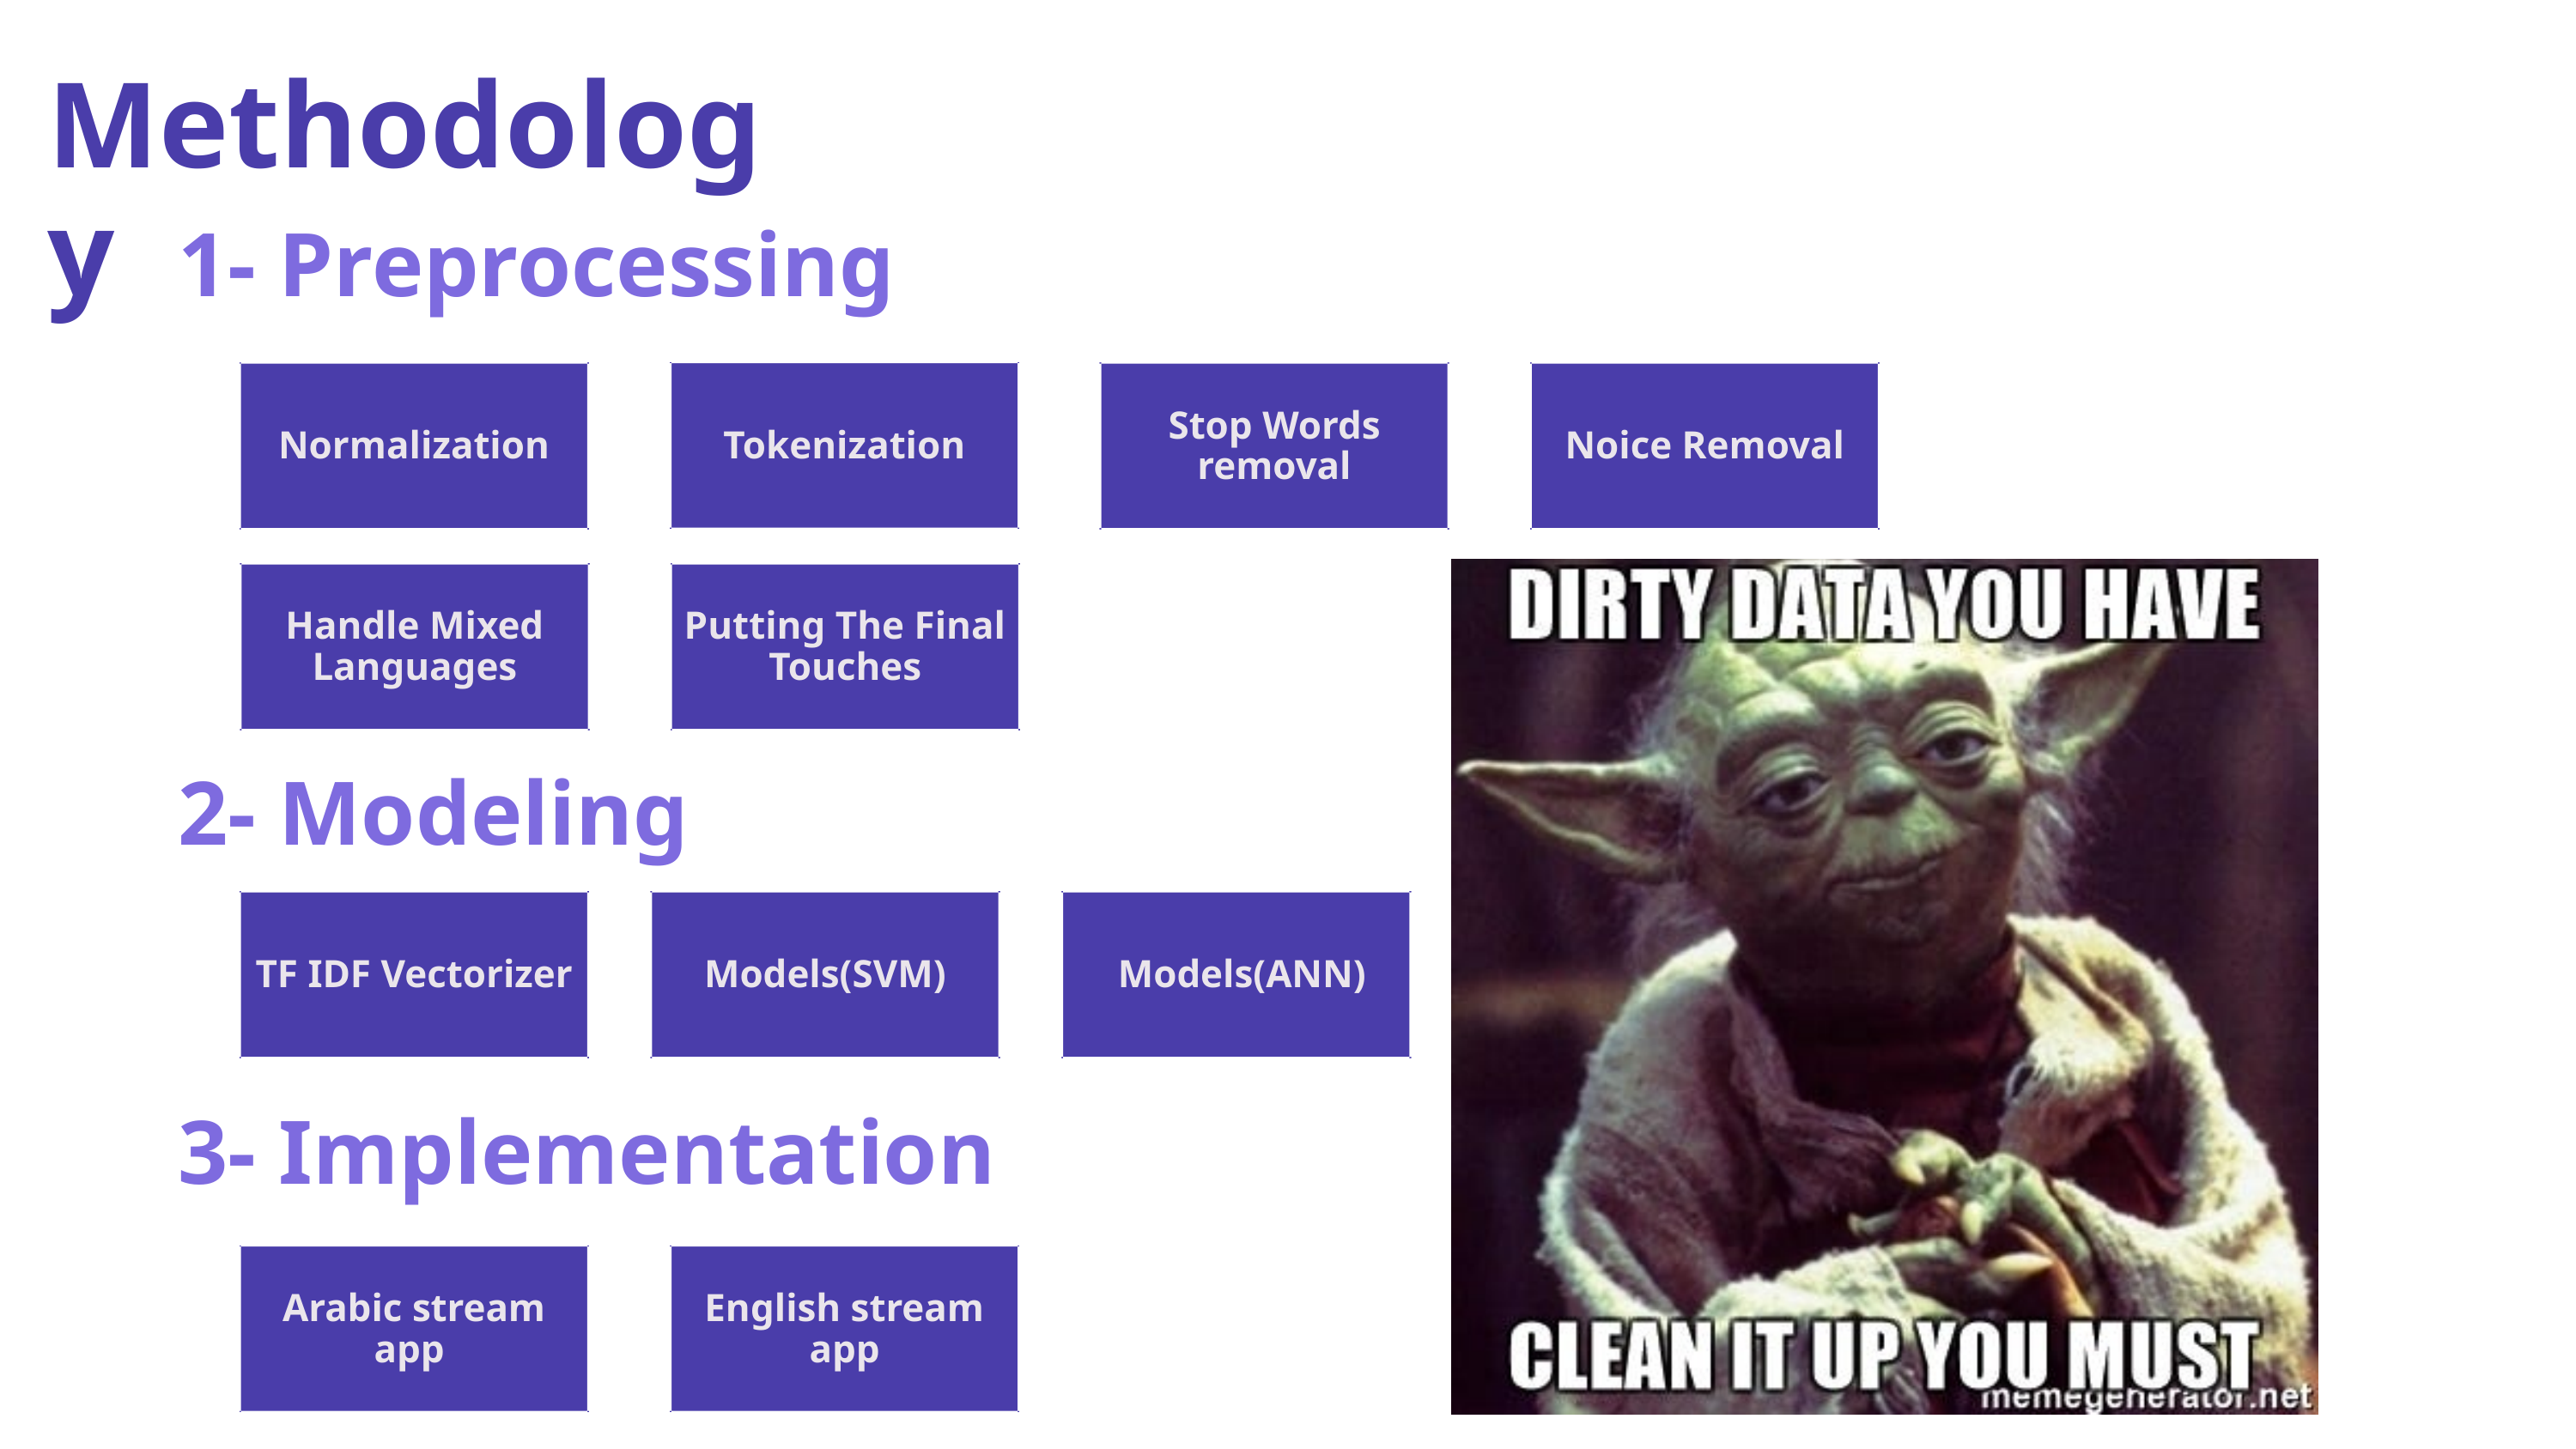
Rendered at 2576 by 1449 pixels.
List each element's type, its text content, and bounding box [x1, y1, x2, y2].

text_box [647, 888, 1003, 1060]
text_box 3- Implementation [178, 1106, 1077, 1202]
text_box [1097, 361, 1452, 531]
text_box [668, 561, 1023, 732]
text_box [237, 1243, 592, 1415]
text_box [237, 561, 592, 732]
text_box [1451, 559, 2318, 1415]
text_box 2- Modeling [178, 767, 1077, 864]
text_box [237, 361, 592, 531]
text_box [667, 1243, 1022, 1415]
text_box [667, 360, 1022, 531]
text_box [237, 888, 592, 1060]
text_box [1528, 361, 1882, 531]
text_box Methodology [47, 64, 802, 319]
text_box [1059, 888, 1413, 1060]
text_box 1- Preprocessing [178, 219, 1077, 314]
